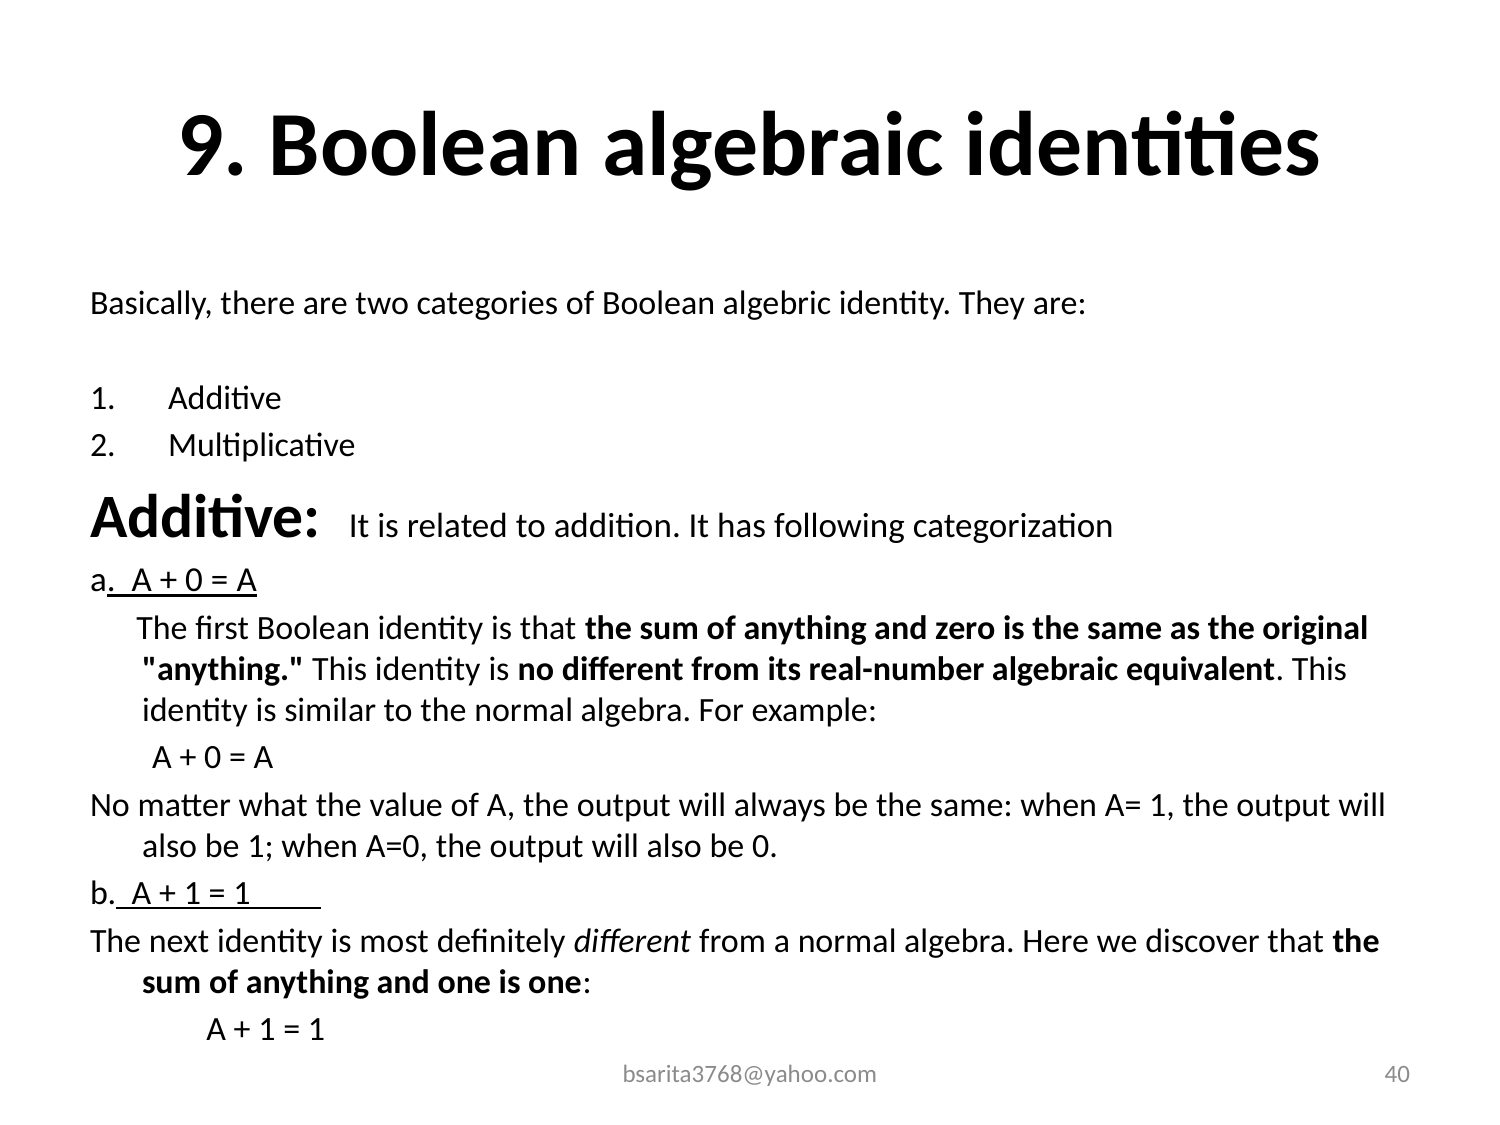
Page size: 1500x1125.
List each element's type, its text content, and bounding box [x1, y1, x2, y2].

title 9. Boolean algebraic identities [75, 45, 1425, 224]
footer bsarita3768@yahoo.com [512, 1042, 988, 1103]
list Basically, there are two categories of Boolean algebric identity. They are: Additive Multiplicative Additive: It is related to addition. It has following categorization a. A + 0 = A The first Boolean identity is that the sum of anything and zero is the same as the original "anything." This identity is no different from its real-number algebraic equivalent. This identity is similar to the normal algebra. For example: A + 0 = A No matter what the value of A, the output will always be the same: when A= 1, the output will also be 1; when A=0, the output will also be 0. b. A + 1 = 1 The next identity is most definitely different from a normal algebra. Here we discover that the sum of anything and one is one: A + 1 = 1 [75, 224, 1425, 1063]
slide_number 40 [1074, 1042, 1425, 1103]
